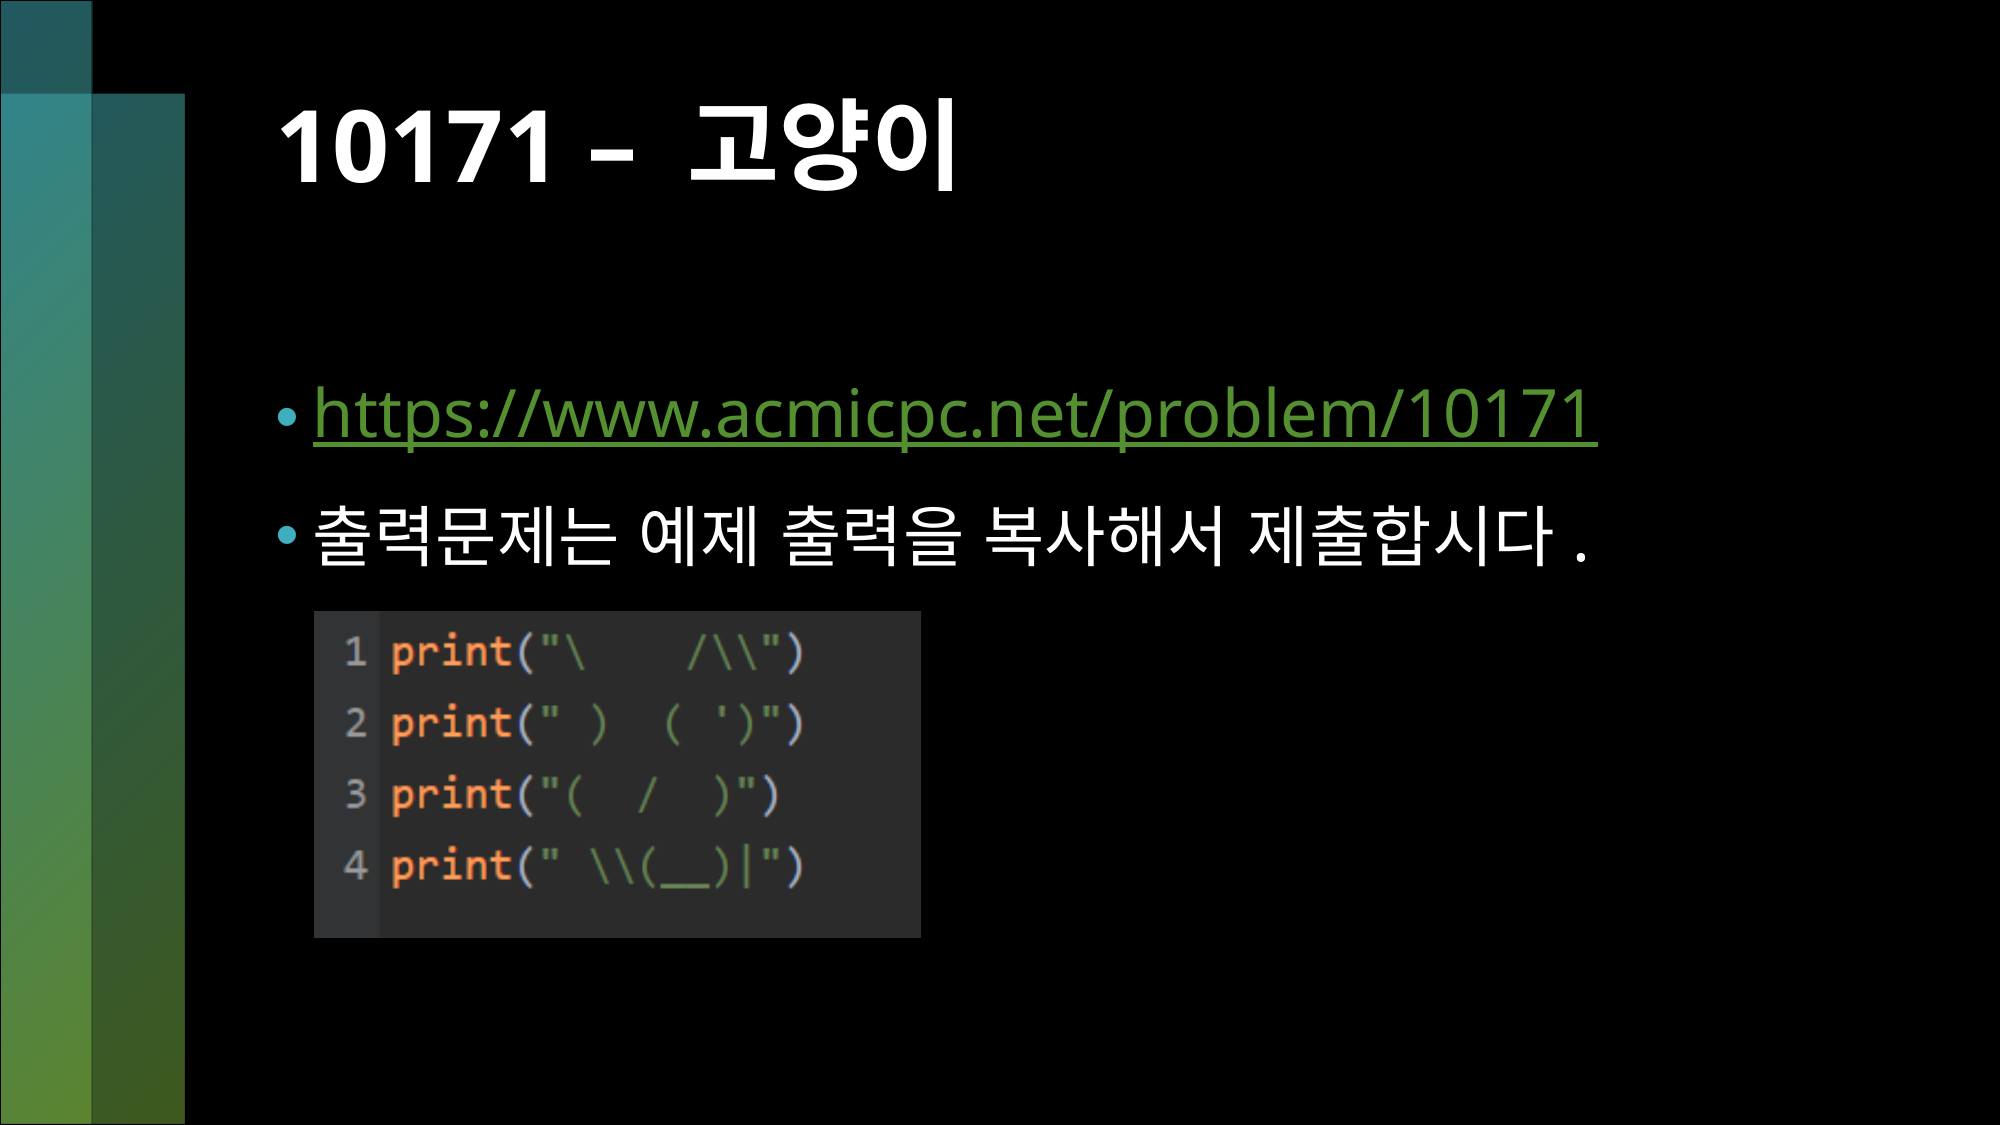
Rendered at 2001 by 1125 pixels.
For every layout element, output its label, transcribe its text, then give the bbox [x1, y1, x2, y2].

list https://www.acmicpc.net/problem/10171 출력문제는 예제 출력을 복사해서 제출합시다. [260, 354, 1817, 999]
picture [313, 611, 922, 938]
title 10171 – 고양이 [260, 74, 1817, 329]
